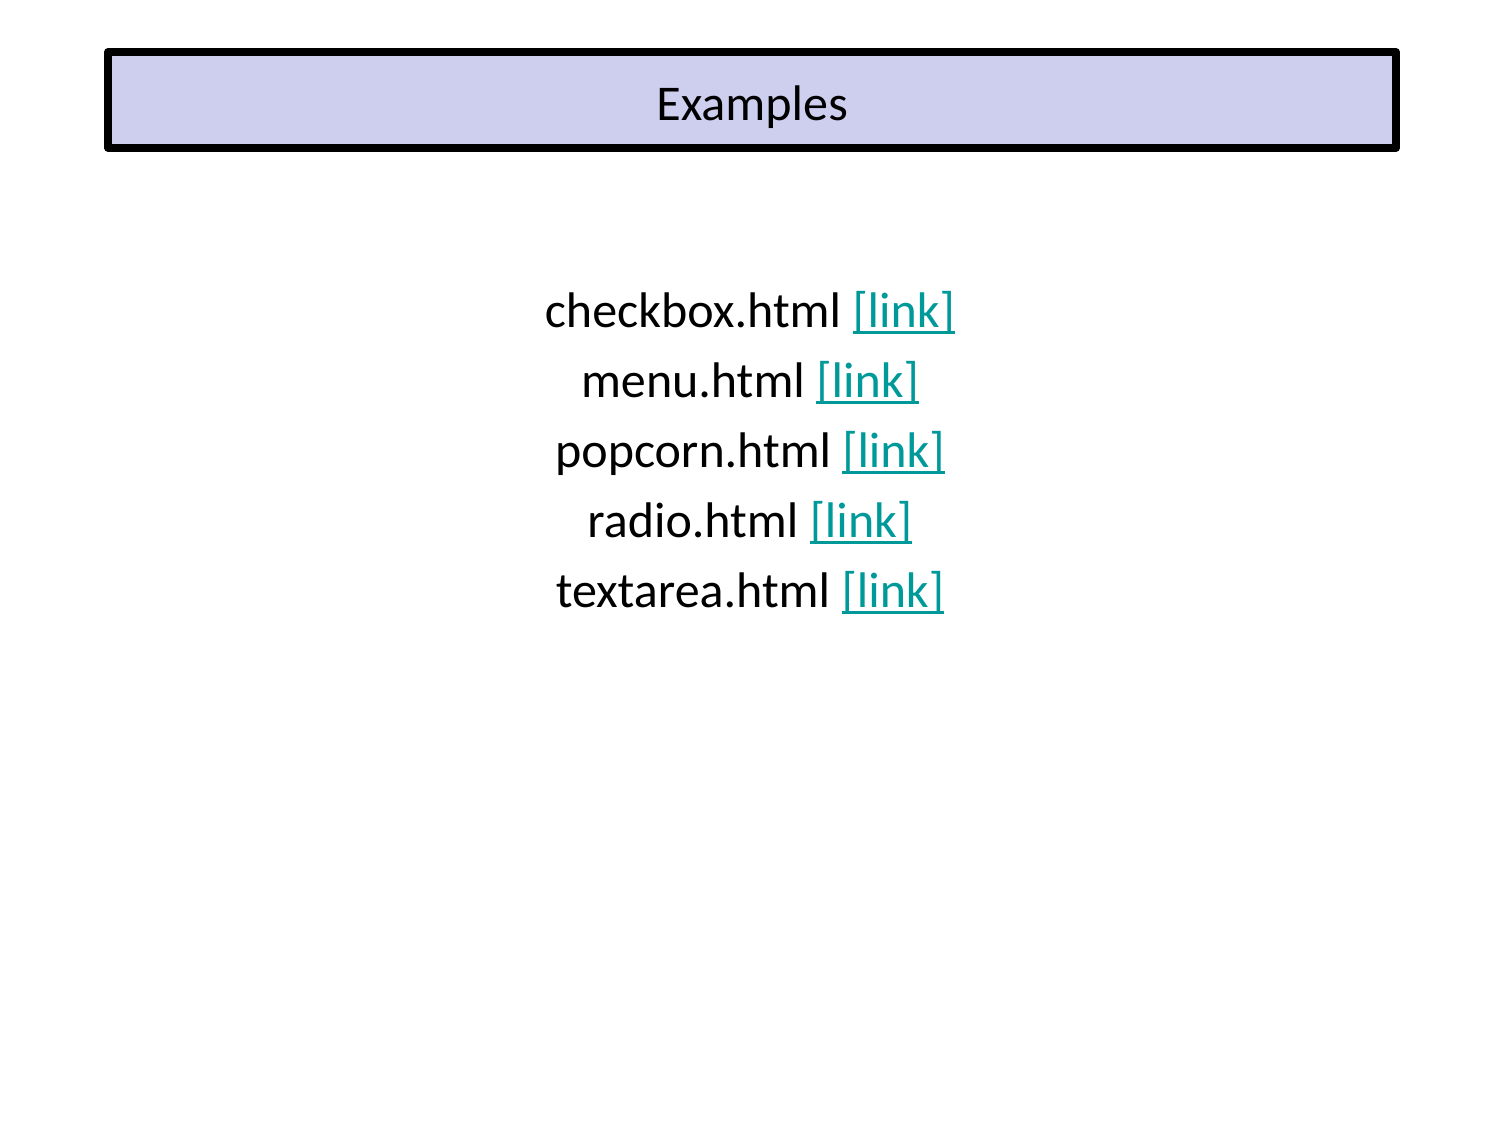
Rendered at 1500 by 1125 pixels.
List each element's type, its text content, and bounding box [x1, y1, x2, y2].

title Examples [104, 48, 1400, 152]
list checkbox.html [link] menu.html [link] popcorn.html [link] radio.html [link] textarea.html [link] [112, 200, 1388, 875]
